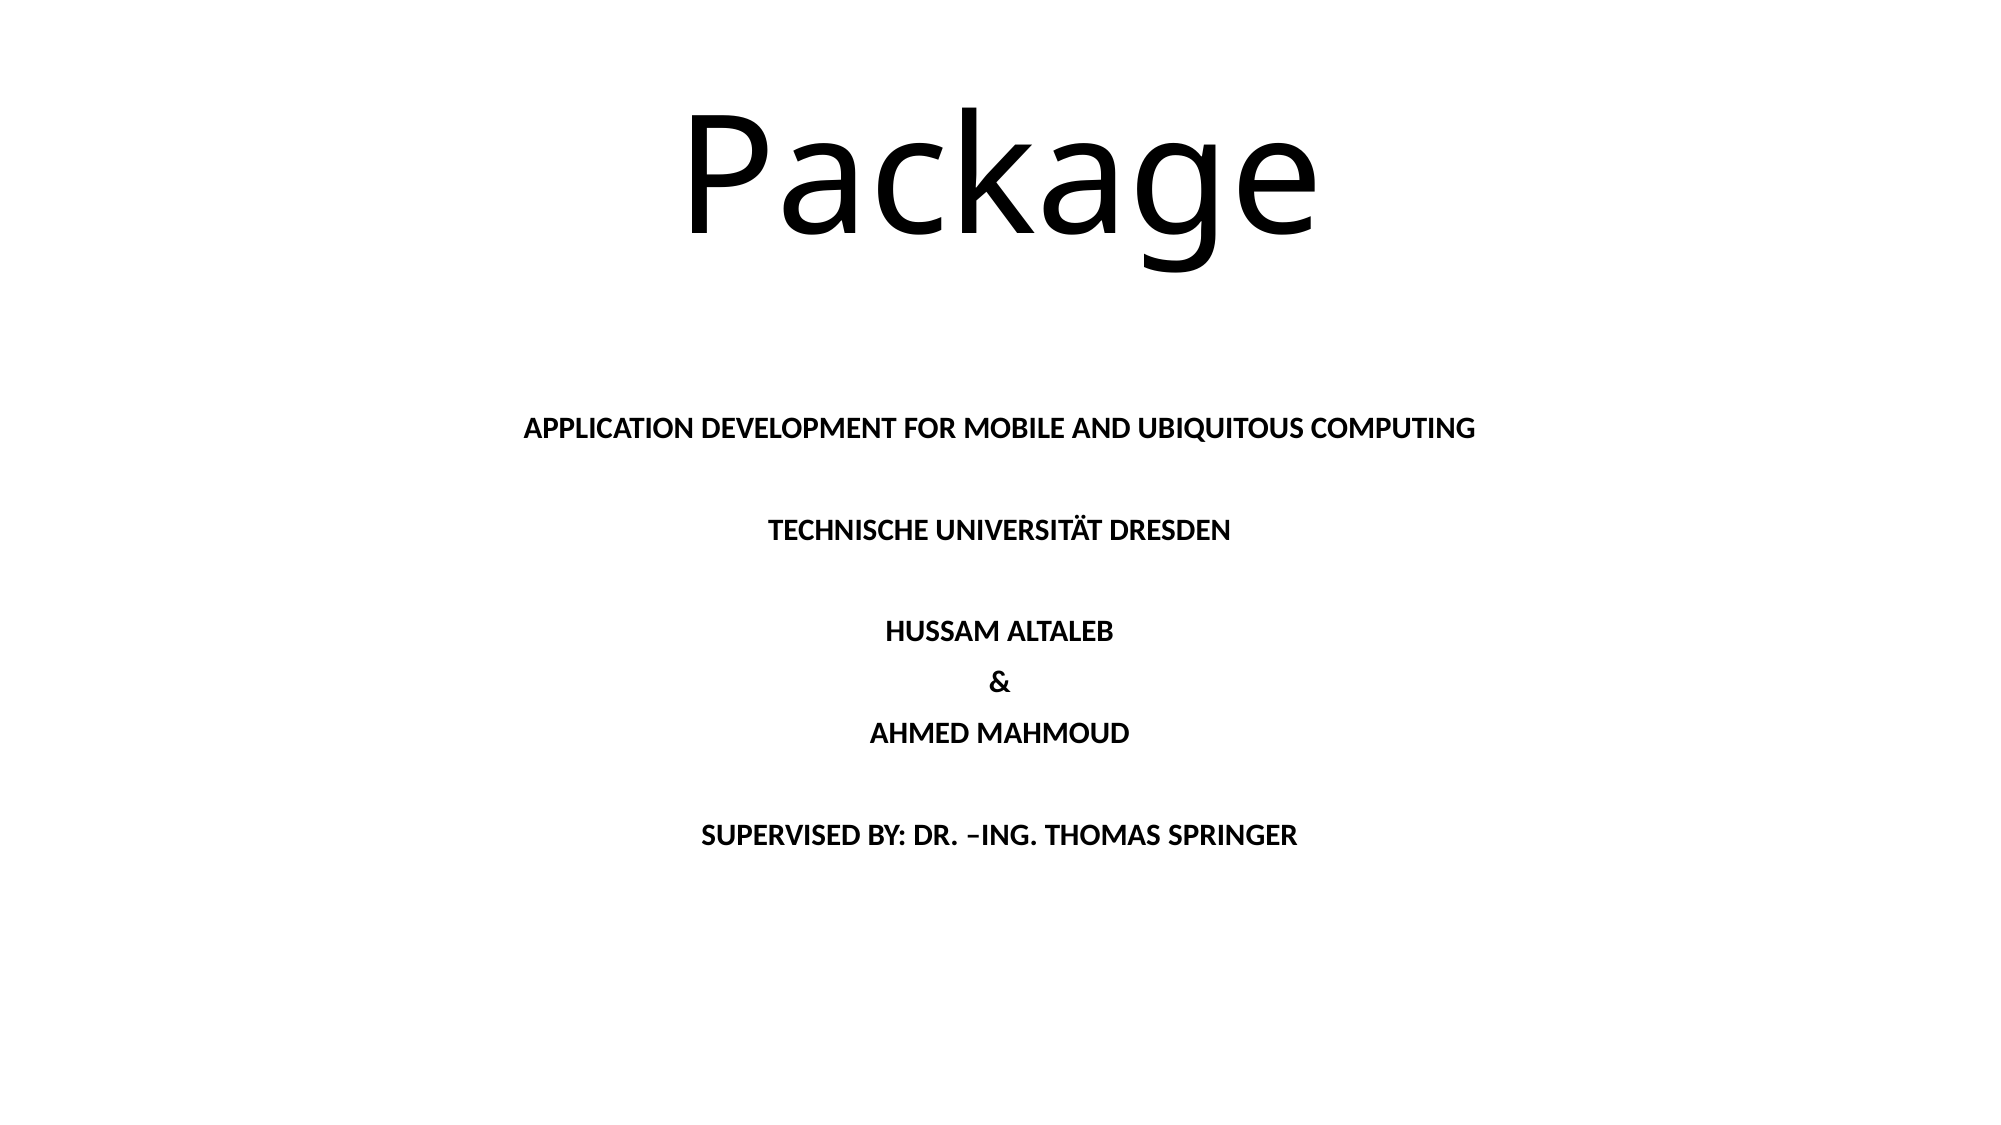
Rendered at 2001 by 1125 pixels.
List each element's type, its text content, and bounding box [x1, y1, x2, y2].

title Package [249, 83, 1750, 476]
subtitle APPLICATION DEVELOPMENT FOR MOBILE AND UBIQUITOUS COMPUTING TECHNISCHE UNIVERSITÄt Dresden Hussam Altaleb & Ahmed Mahmoud supervised BY: dR. –ING. tHOMAS sPRINGER [314, 404, 1685, 863]
